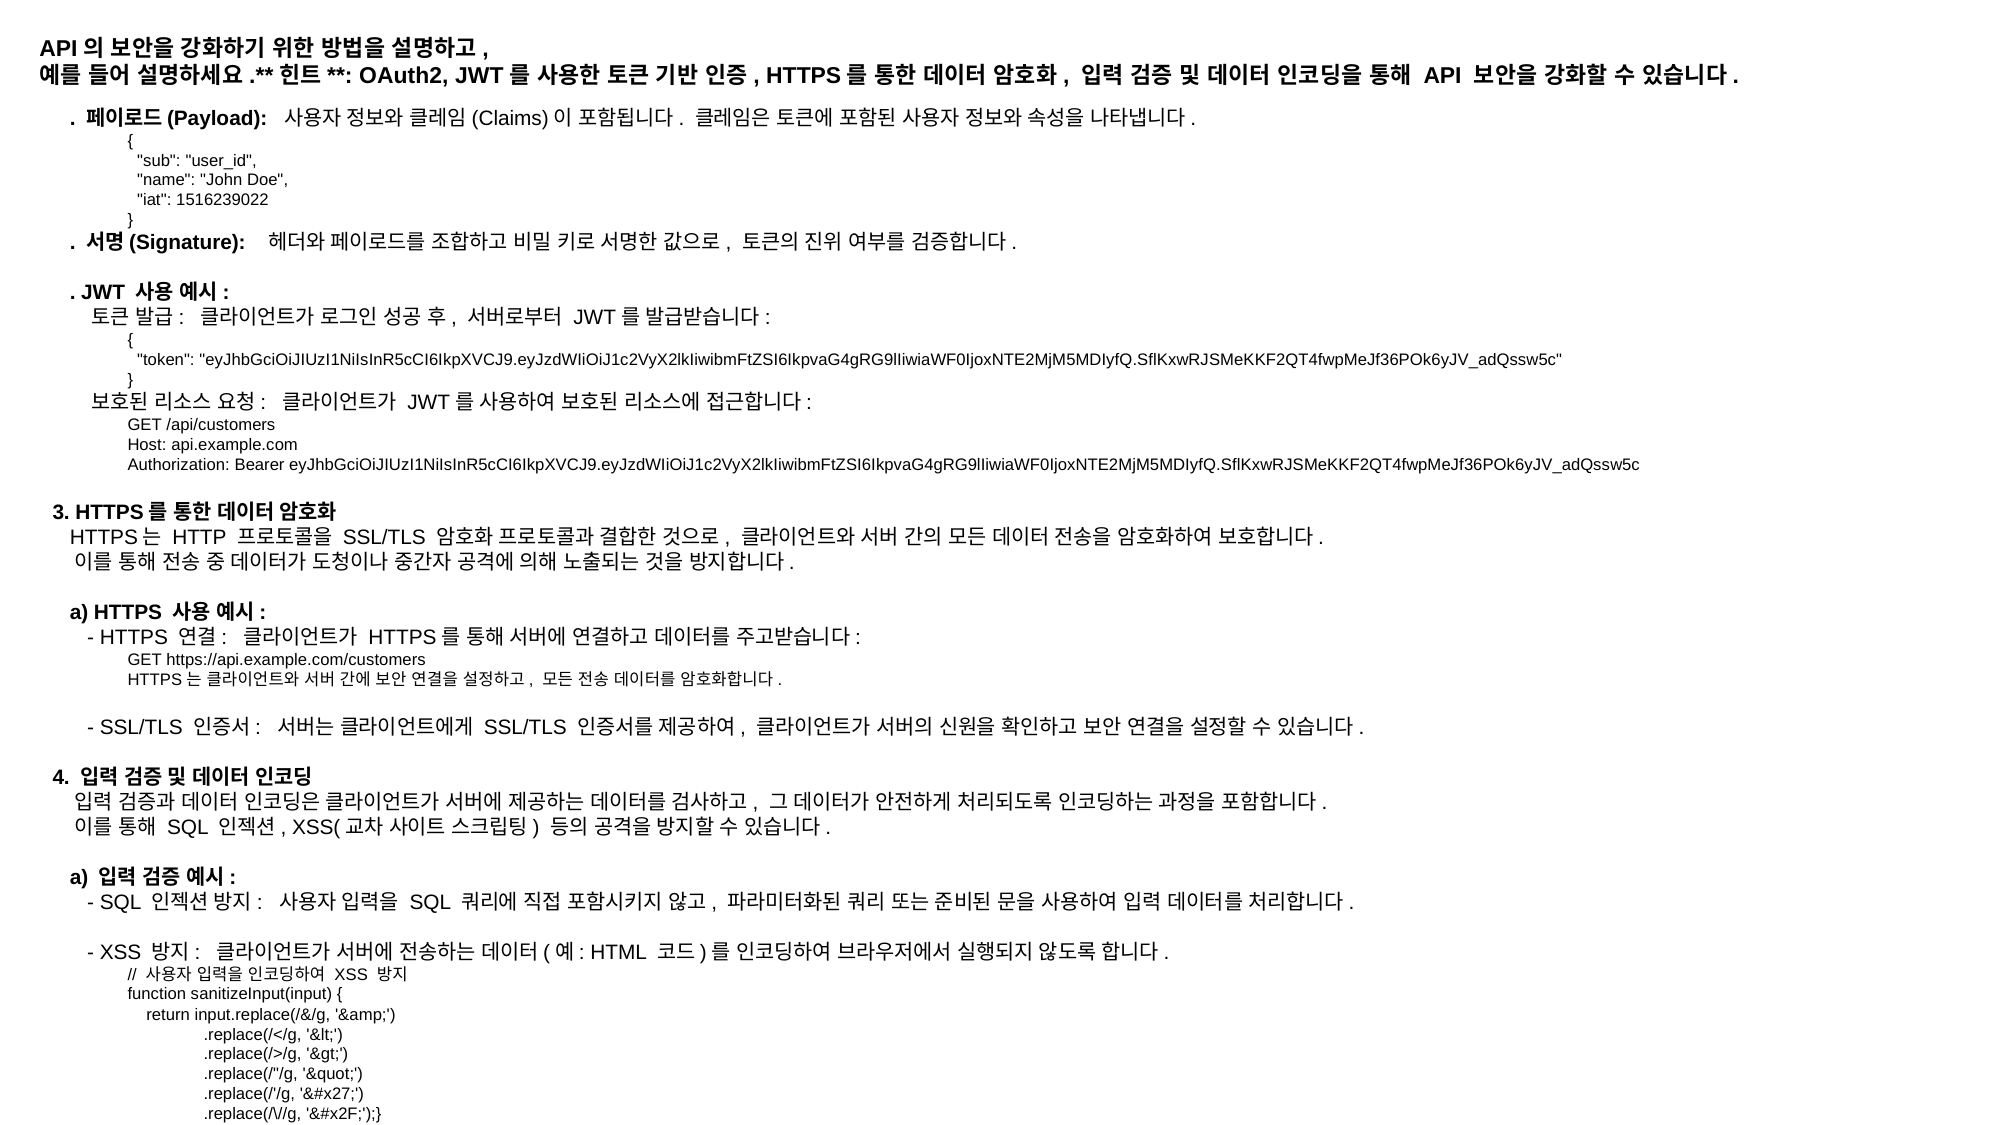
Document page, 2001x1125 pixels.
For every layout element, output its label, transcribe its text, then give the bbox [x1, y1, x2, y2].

text_box . 페이로드(Payload): 사용자 정보와 클레임(Claims)이 포함됩니다. 클레임은 토큰에 포함된 사용자 정보와 속성을 나타냅니다. { "sub": "user_id", "name": "John Doe", "iat": 1516239022 } . 서명(Signature): 헤더와 페이로드를 조합하고 비밀 키로 서명한 값으로, 토큰의 진위 여부를 검증합니다. . JWT 사용 예시: 토큰 발급: 클라이언트가 로그인 성공 후, 서버로부터 JWT를 발급받습니다: { "token": "eyJhbGciOiJIUzI1NiIsInR5cCI6IkpXVCJ9.eyJzdWIiOiJ1c2VyX2lkIiwibmFtZSI6IkpvaG4gRG9lIiwiaWF0IjoxNTE2MjM5MDIyfQ.SflKxwRJSMeKKF2QT4fwpMeJf36POk6yJV_adQssw5c" } 보호된 리소스 요청: 클라이언트가 JWT를 사용하여 보호된 리소스에 접근합니다: GET /api/customers Host: api.example.com Authorization: Bearer eyJhbGciOiJIUzI1NiIsInR5cCI6IkpXVCJ9.eyJzdWIiOiJ1c2VyX2lkIiwibmFtZSI6IkpvaG4gRG9lIiwiaWF0IjoxNTE2MjM5MDIyfQ.SflKxwRJSMeKKF2QT4fwpMeJf36POk6yJV_adQssw5c 3. HTTPS를 통한 데이터 암호화 HTTPS는 HTTP 프로토콜을 SSL/TLS 암호화 프로토콜과 결합한 것으로, 클라이언트와 서버 간의 모든 데이터 전송을 암호화하여 보호합니다. 이를 통해 전송 중 데이터가 도청이나 중간자 공격에 의해 노출되는 것을 방지합니다. a) HTTPS 사용 예시: - HTTPS 연결: 클라이언트가 HTTPS를 통해 서버에 연결하고 데이터를 주고받습니다: GET https://api.example.com/customers HTTPS는 클라이언트와 서버 간에 보안 연결을 설정하고, 모든 전송 데이터를 암호화합니다. - SSL/TLS 인증서: 서버는 클라이언트에게 SSL/TLS 인증서를 제공하여, 클라이언트가 서버의 신원을 확인하고 보안 연결을 설정할 수 있습니다. 4. 입력 검증 및 데이터 인코딩 입력 검증과 데이터 인코딩은 클라이언트가 서버에 제공하는 데이터를 검사하고, 그 데이터가 안전하게 처리되도록 인코딩하는 과정을 포함합니다. 이를 통해 SQL 인젝션, XSS(교차 사이트 스크립팅) 등의 공격을 방지할 수 있습니다. a) 입력 검증 예시: - SQL 인젝션 방지: 사용자 입력을 SQL 쿼리에 직접 포함시키지 않고, 파라미터화된 쿼리 또는 준비된 문을 사용하여 입력 데이터를 처리합니다. - XSS 방지: 클라이언트가 서버에 전송하는 데이터(예: HTML 코드)를 인코딩하여 브라우저에서 실행되지 않도록 합니다. // 사용자 입력을 인코딩하여 XSS 방지 function sanitizeInput(input) { return input.replace(/&/g, '&amp;') .replace(/</g, '&lt;') .replace(/>/g, '&gt;') .replace(/"/g, '&quot;') .replace(/'/g, '&#x27;') .replace(/\//g, '&#x2F;');} [37, 96, 1996, 1125]
text_box API의 보안을 강화하기 위한 방법을 설명하고, 예를 들어 설명하세요.**힌트**: OAuth2, JWT를 사용한 토큰 기반 인증, HTTPS를 통한 데이터 암호화, 입력 검증 및 데이터 인코딩을 통해 API 보안을 강화할 수 있습니다. [24, 26, 1979, 96]
